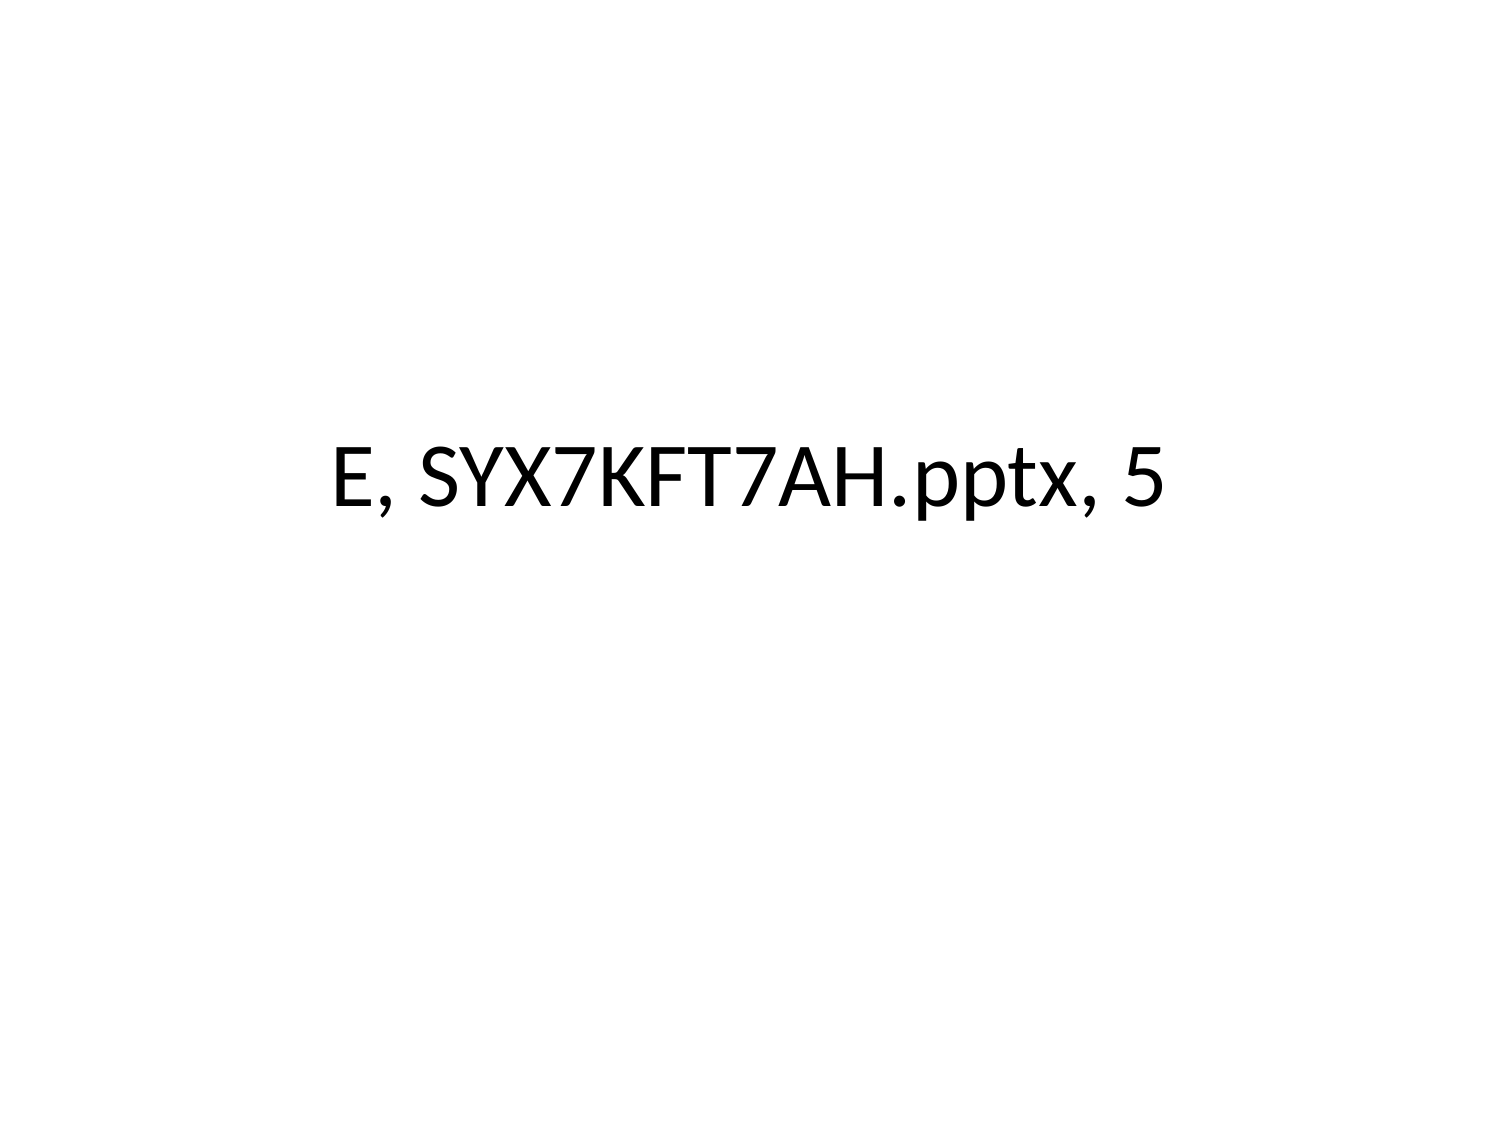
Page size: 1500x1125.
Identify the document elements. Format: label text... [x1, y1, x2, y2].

title E, SYX7KFT7AH.pptx, 5 [112, 349, 1388, 591]
